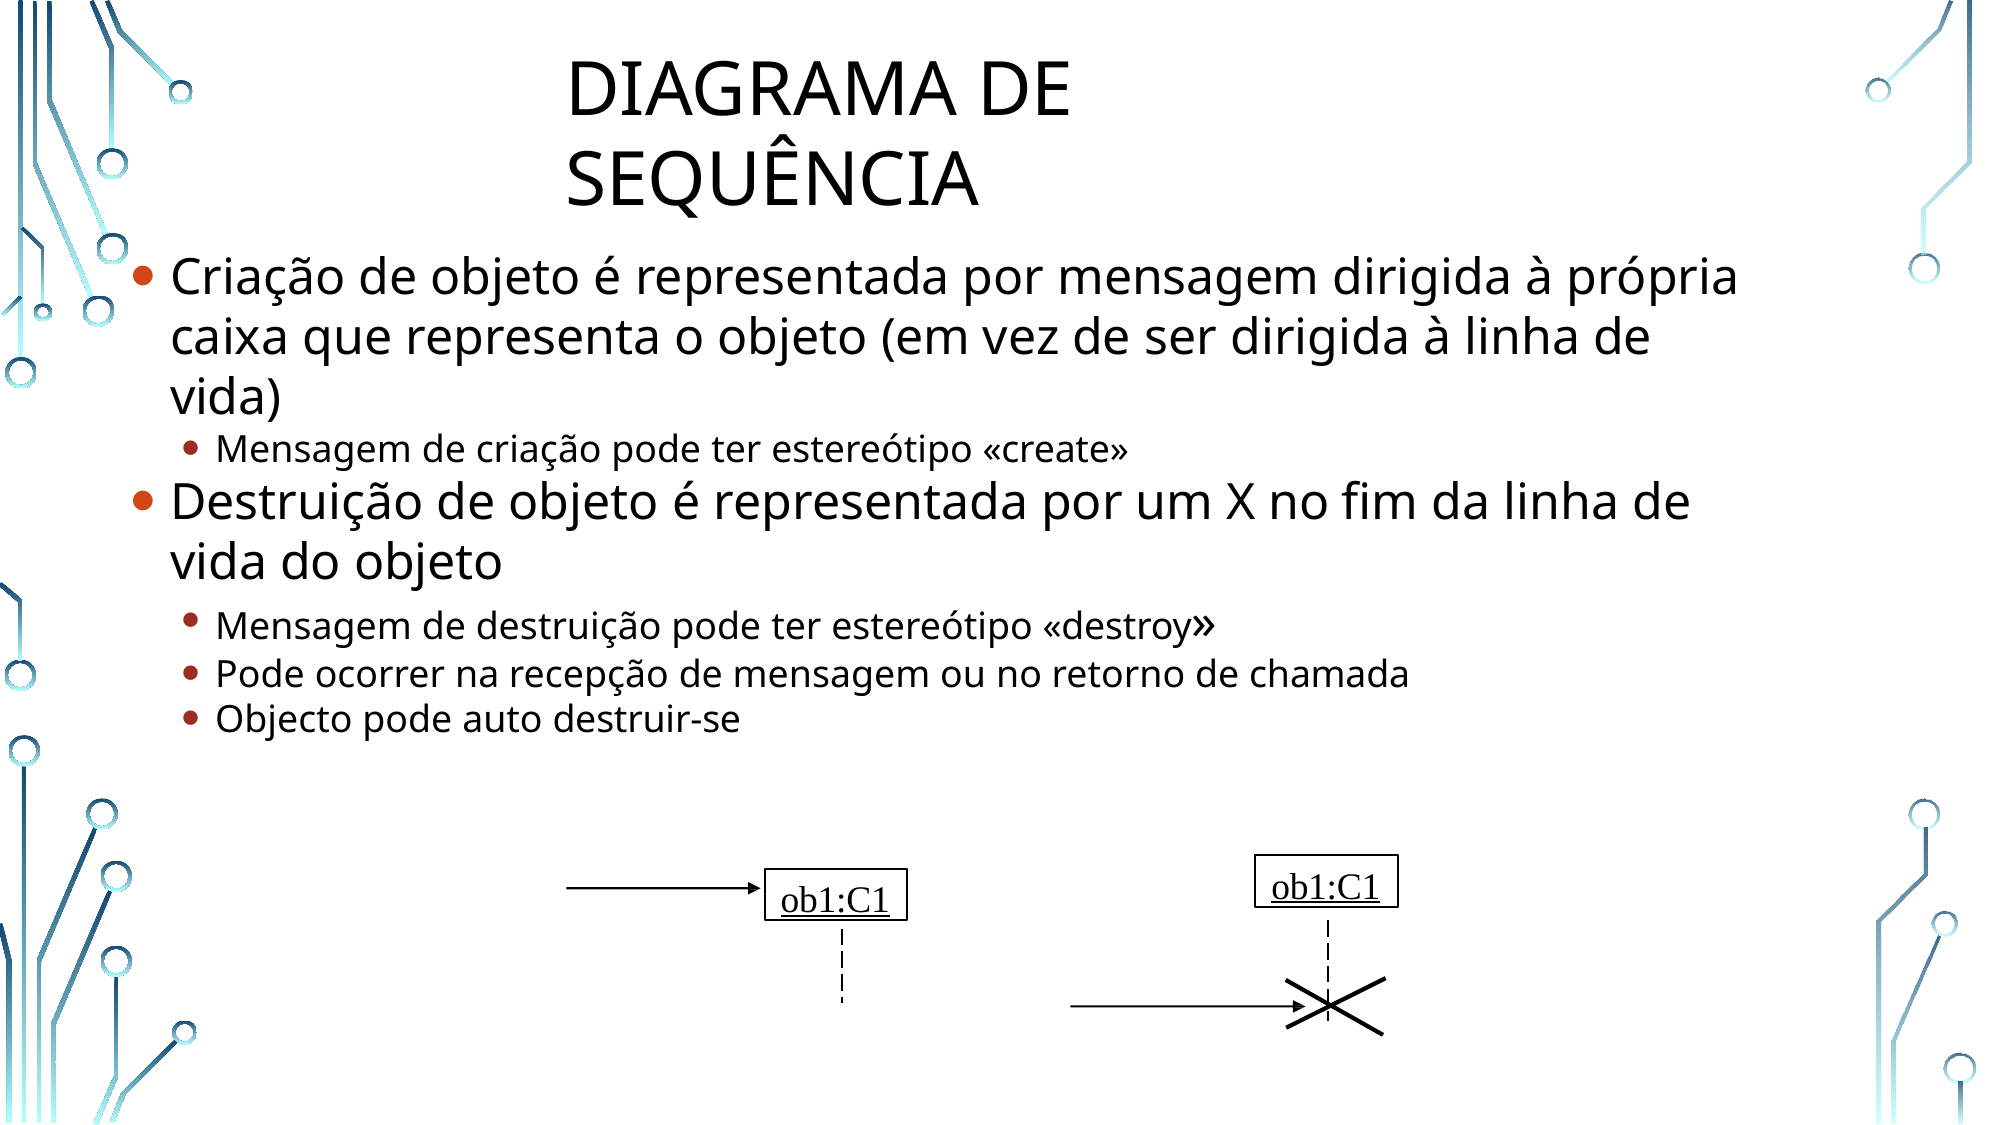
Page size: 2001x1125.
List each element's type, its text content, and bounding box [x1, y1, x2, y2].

title Diagrama de Sequência [563, 34, 1437, 225]
text_box [566, 881, 761, 895]
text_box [1069, 919, 1388, 1038]
text_box ob1:C1 [764, 868, 907, 921]
slide_number 20 [37, 730, 88, 1125]
text_box ob1:C1 [1255, 855, 1398, 907]
text_box Criação de objeto é representada por mensagem dirigida à própria caixa que representa o objeto (em vez de ser dirigida à linha de vida) Mensagem de criação pode ter estereótipo «create» Destruição de objeto é representada por um X no fim da linha de vida do objeto Mensagem de destruição pode ter estereótipo «destroy» Pode ocorrer na recepção de mensagem ou no retorno de chamada Objecto pode auto destruir-se [123, 242, 1769, 740]
